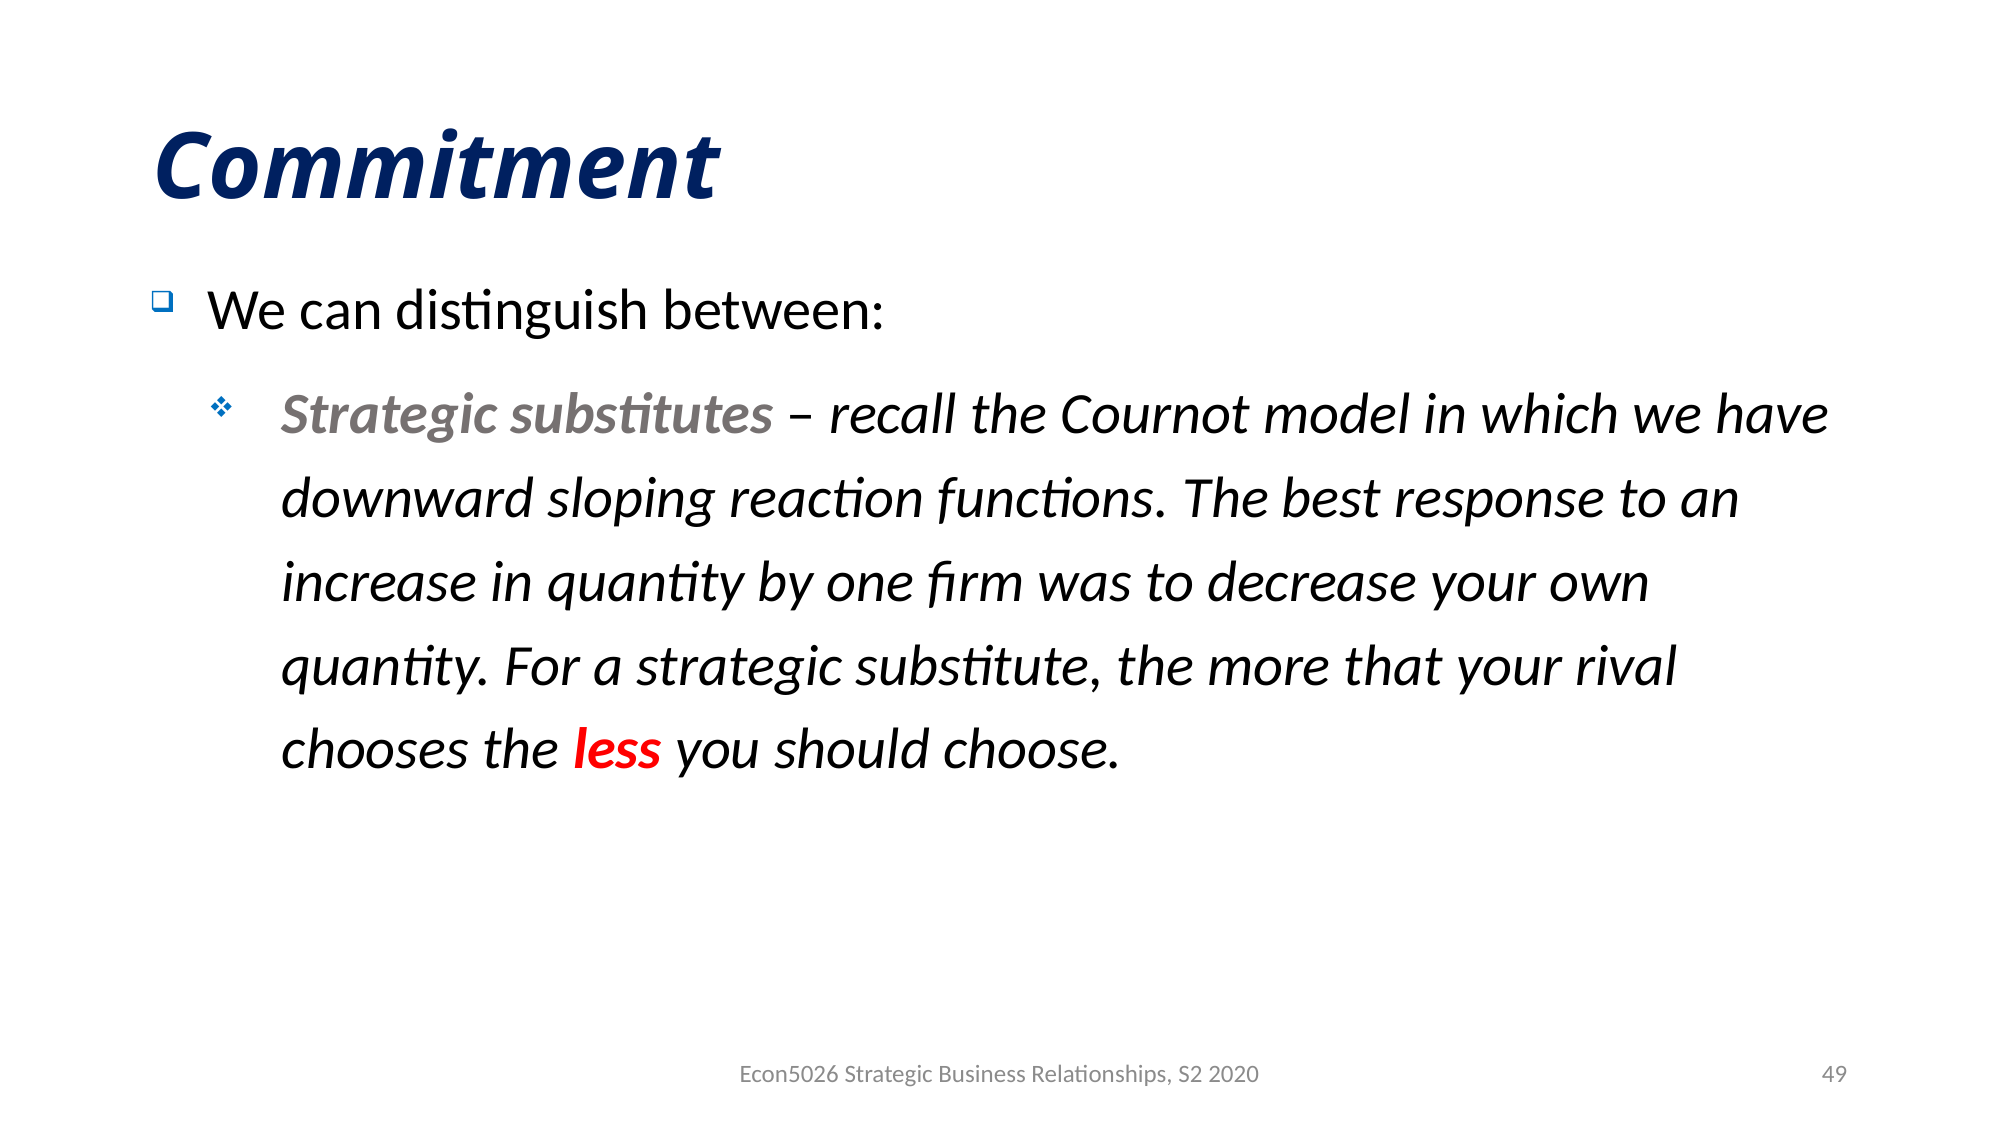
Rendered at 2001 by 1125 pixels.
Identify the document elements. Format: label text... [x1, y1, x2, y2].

title Commitment [137, 59, 1863, 278]
slide_number 49 [1412, 1042, 1863, 1103]
footer Econ5026 Strategic Business Relationships, S2 2020 [662, 1042, 1338, 1103]
list We can distinguish between: Strategic substitutes – recall the Cournot model in which we have downward sloping reaction functions. The best response to an increase in quantity by one firm was to decrease your own quantity. For a strategic substitute, the more that your rival chooses the less you should choose. [134, 249, 1860, 964]
